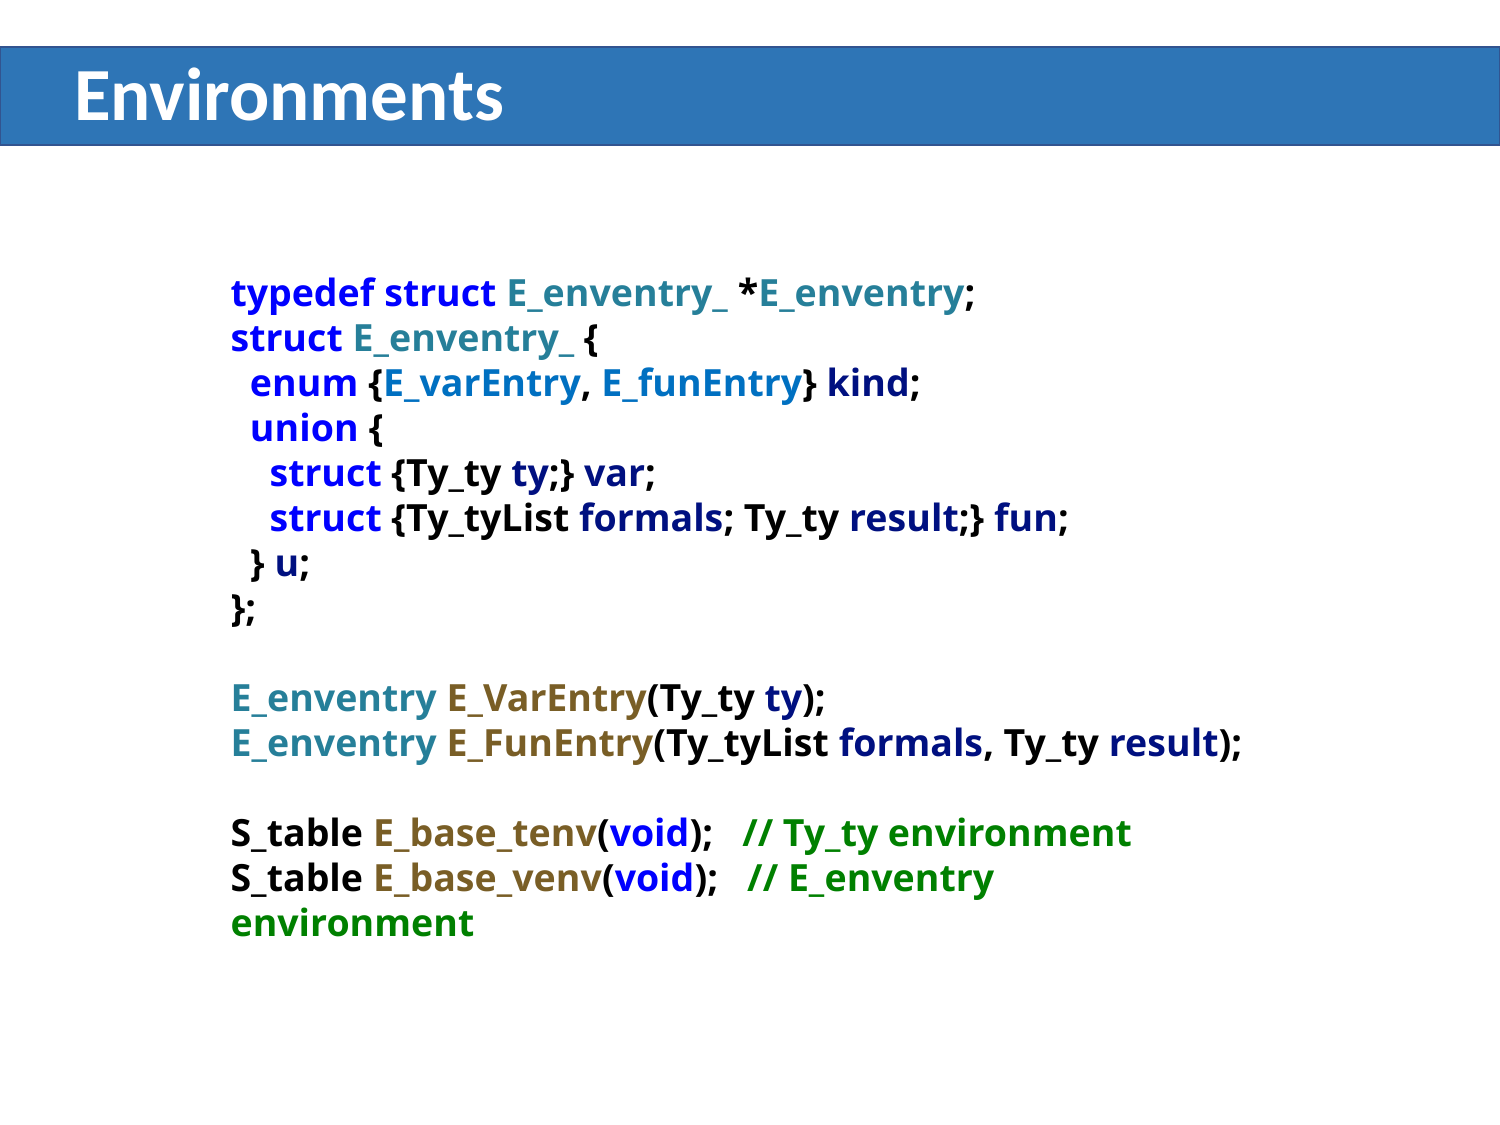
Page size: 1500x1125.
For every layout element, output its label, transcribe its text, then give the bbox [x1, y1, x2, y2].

title Environments [59, 47, 1446, 146]
text_box typedef struct E_enventry_ *E_enventry; struct E_enventry_ { enum {E_varEntry, E_funEntry} kind; union { struct {Ty_ty ty;} var; struct {Ty_tyList formals; Ty_ty result;} fun; } u; }; E_enventry E_VarEntry(Ty_ty ty); E_enventry E_FunEntry(Ty_tyList formals, Ty_ty result); S_table E_base_tenv(void); // Ty_ty environment S_table E_base_venv(void); // E_enventry environment [215, 261, 1260, 952]
